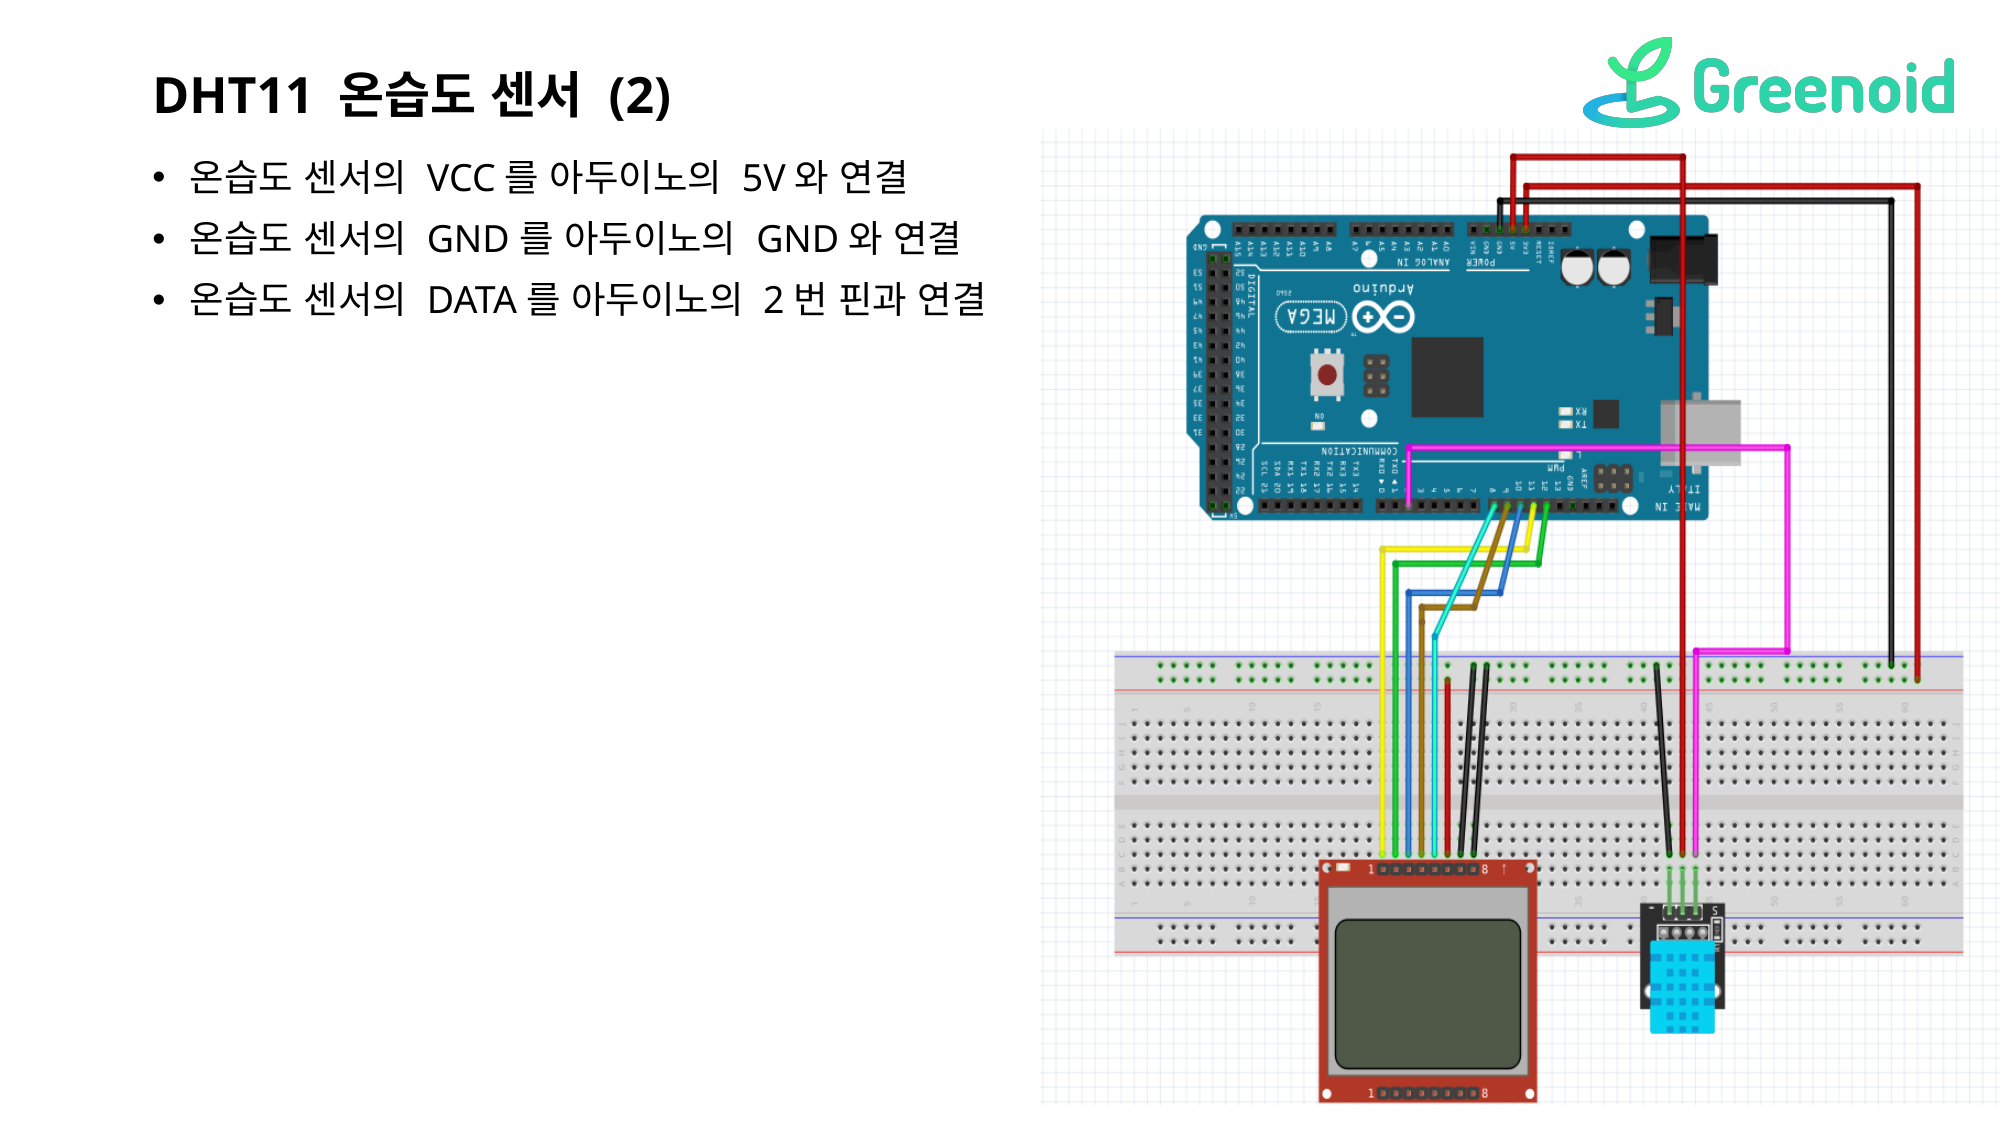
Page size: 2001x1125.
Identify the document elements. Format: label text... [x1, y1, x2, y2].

title DHT11 온습도 센서 (2) [137, 59, 1863, 136]
picture [1583, 37, 1954, 128]
picture [1040, 129, 2000, 1105]
list 온습도 센서의 VCC를 아두이노의 5V와 연결 온습도 센서의 GND를 아두이노의 GND와 연결 온습도 센서의 DATA를 아두이노의 2번 핀과 연결 [137, 151, 1040, 1014]
